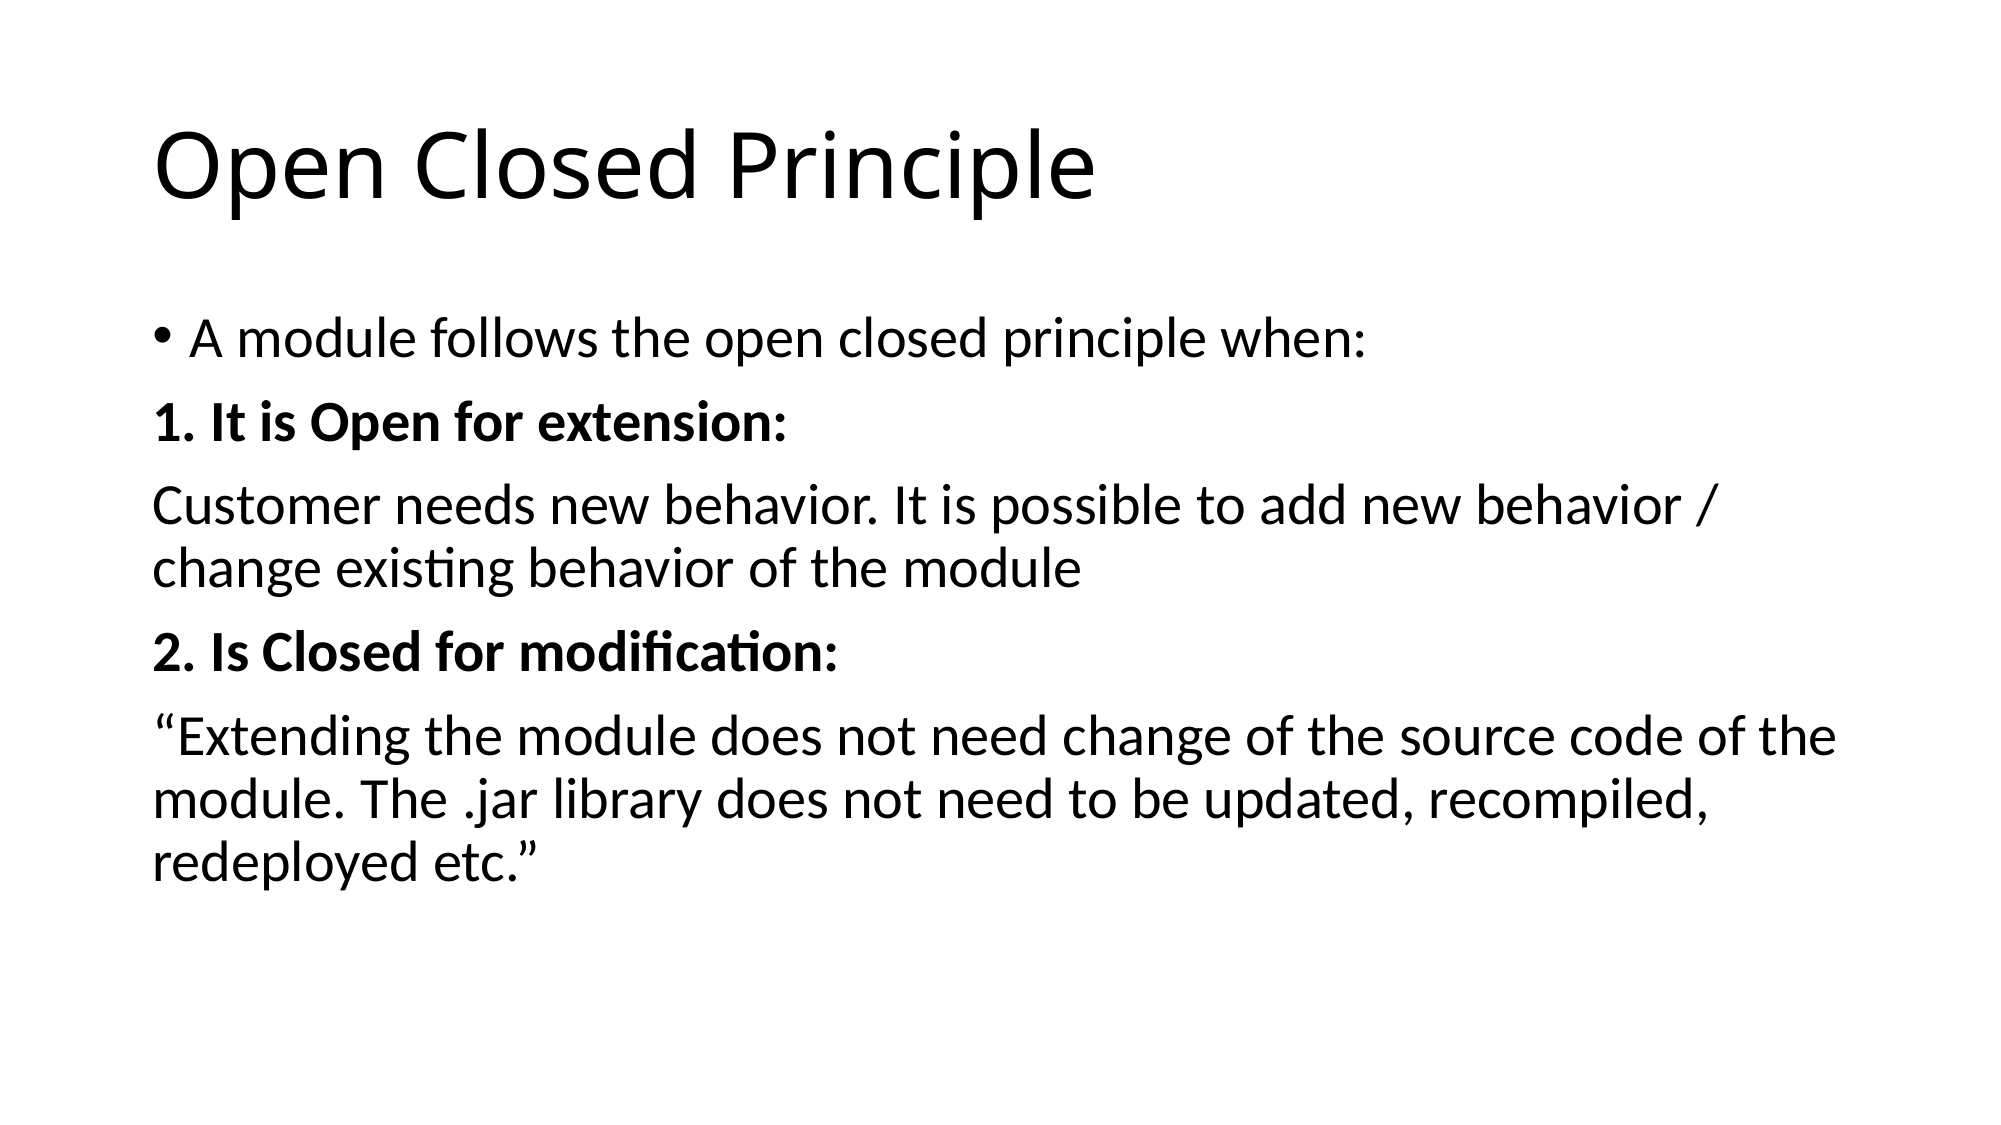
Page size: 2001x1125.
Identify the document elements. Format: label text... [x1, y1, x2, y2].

list A module follows the open closed principle when: 1. It is Open for extension: Customer needs new behavior. It is possible to add new behavior / change existing behavior of the module 2. Is Closed for modification: “Extending the module does not need change of the source code of the module. The .jar library does not need to be updated, recompiled, redeployed etc.” [137, 299, 1863, 1014]
title Open Closed Principle [137, 59, 1863, 278]
